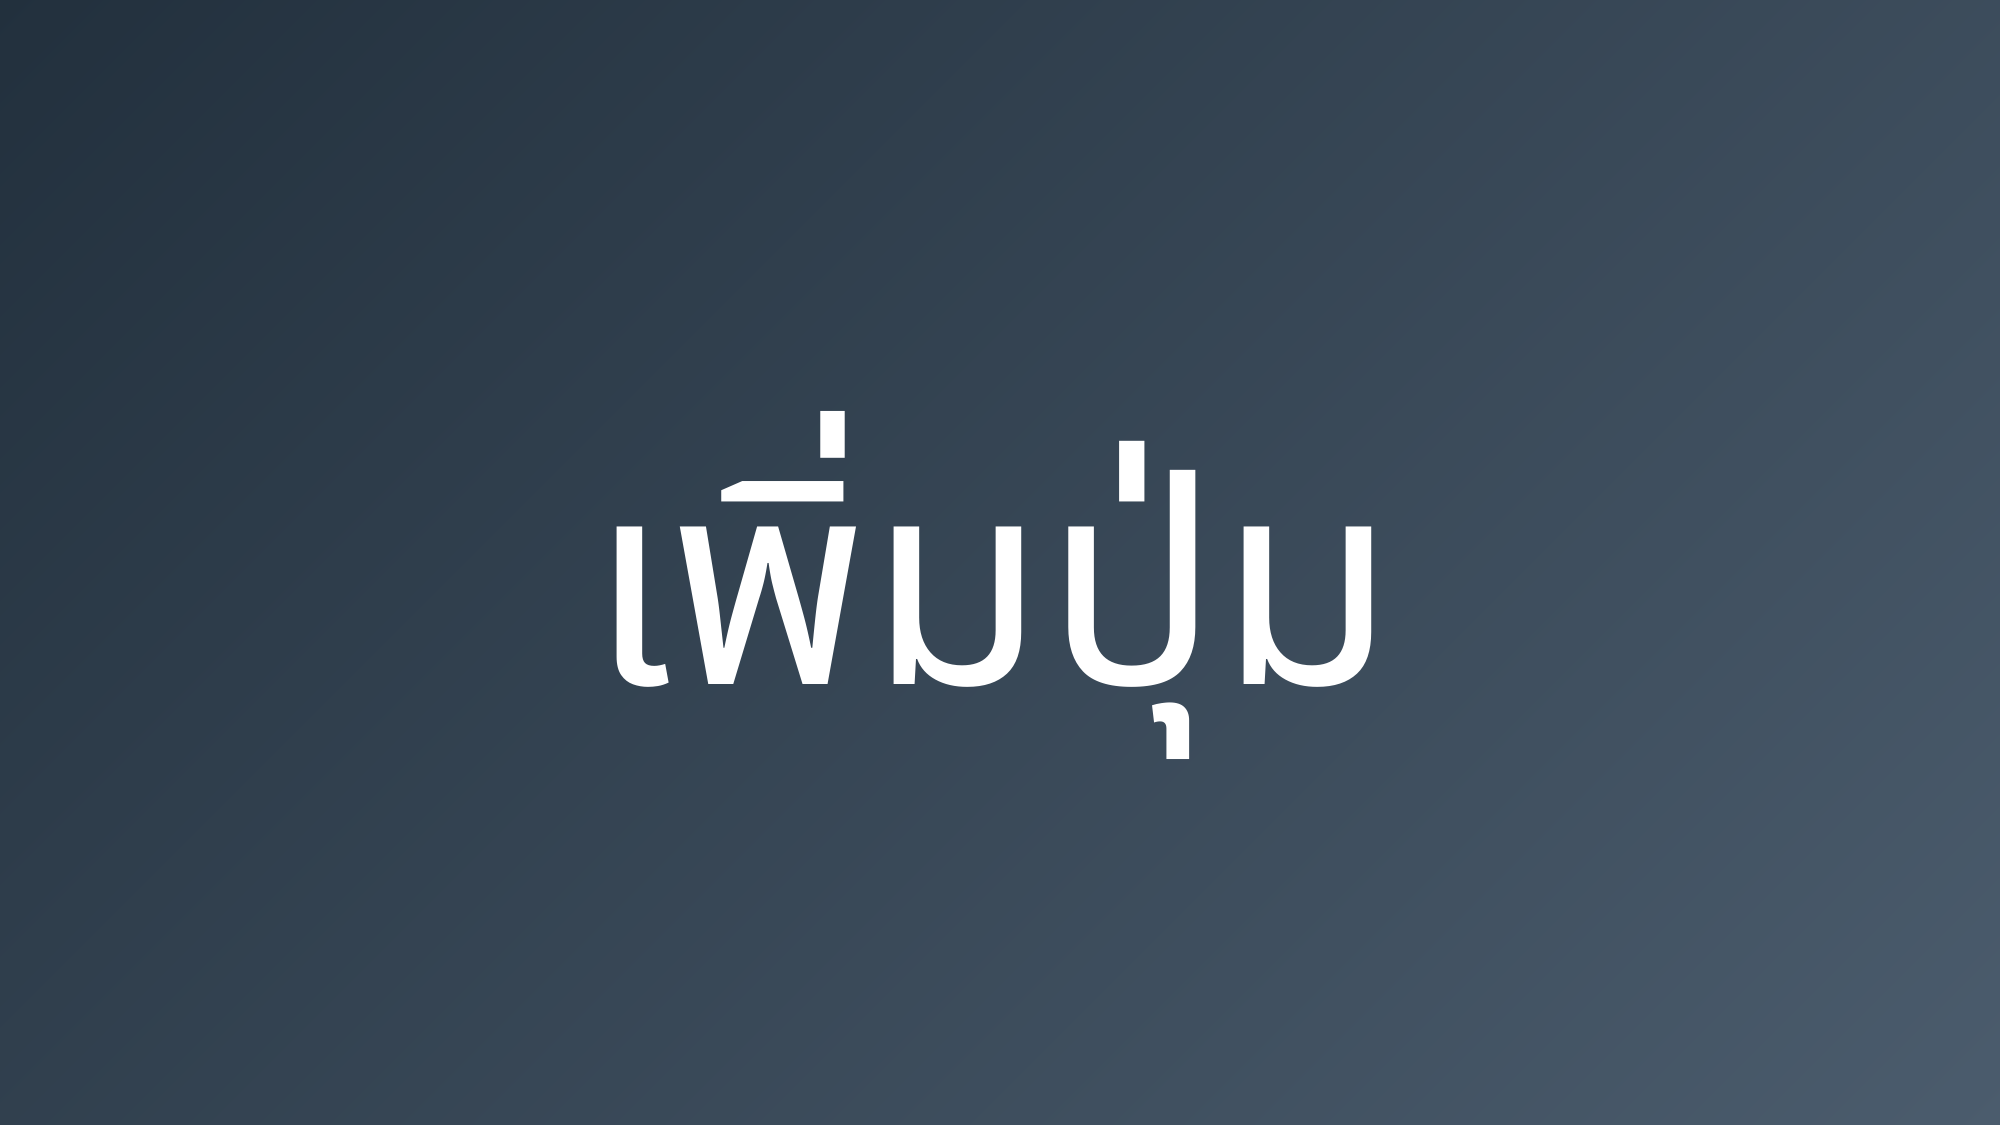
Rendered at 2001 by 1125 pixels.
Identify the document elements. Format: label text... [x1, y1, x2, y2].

text_box เพิ่มปุ่ม [574, 389, 1411, 749]
